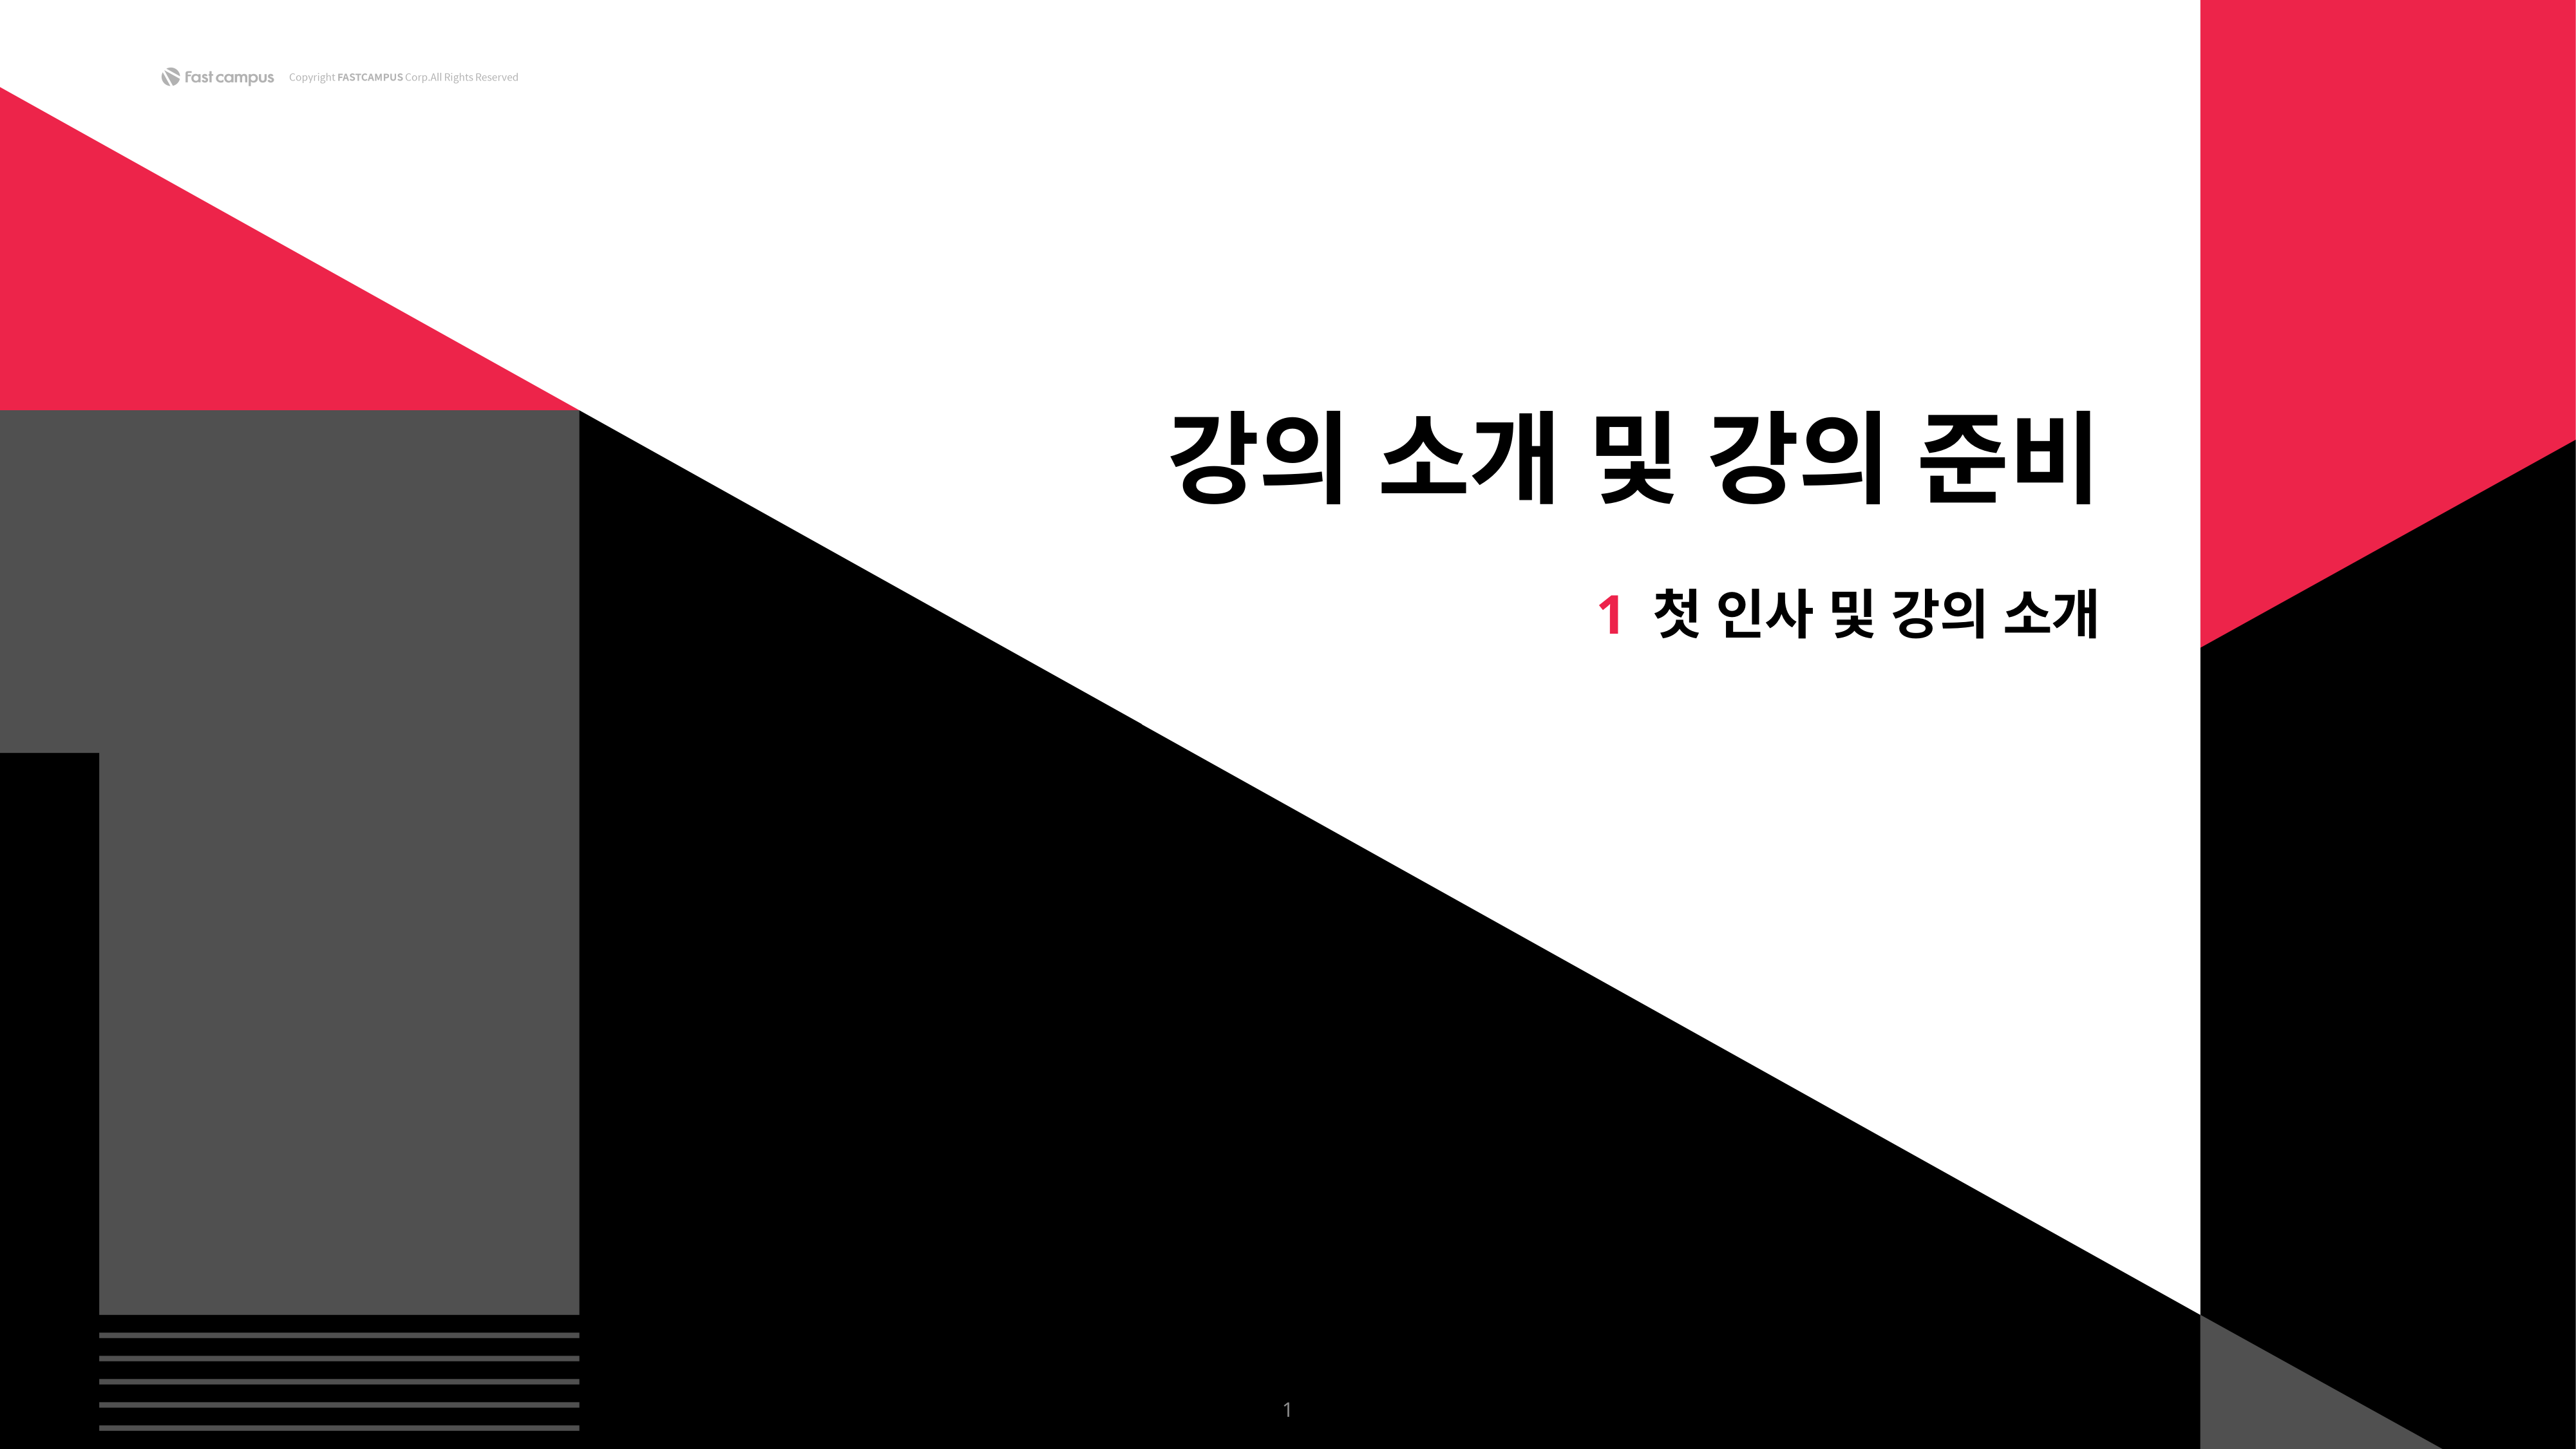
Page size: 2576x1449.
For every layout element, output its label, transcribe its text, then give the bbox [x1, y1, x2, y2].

slide_number 1 [998, 1372, 1578, 1449]
text_box 강의 소개 및 강의 준비 1 첫 인사 및 강의 소개 [254, 390, 2107, 650]
picture [0, 0, 2576, 1449]
